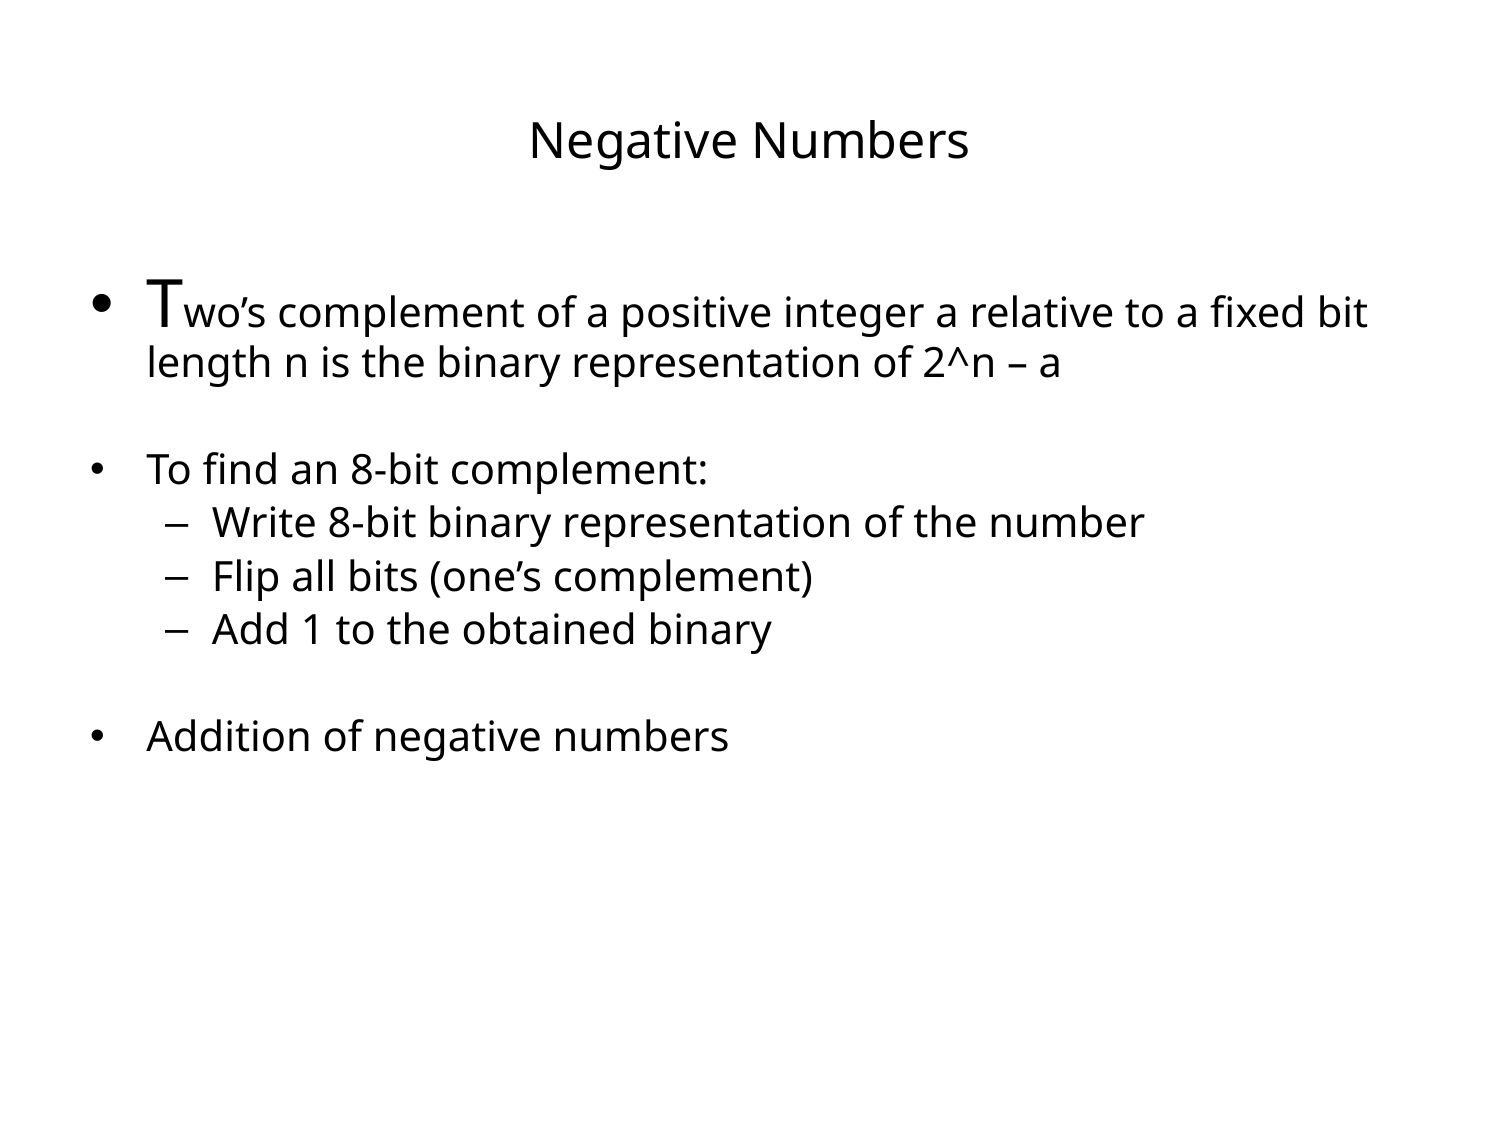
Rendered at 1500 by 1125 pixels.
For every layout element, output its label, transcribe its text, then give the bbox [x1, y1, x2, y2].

list Two’s complement of a positive integer a relative to a fixed bit length n is the binary representation of 2^n – a To find an 8-bit complement: Write 8-bit binary representation of the number Flip all bits (one’s complement) Add 1 to the obtained binary Addition of negative numbers [75, 262, 1425, 1005]
title Negative Numbers [75, 45, 1425, 233]
